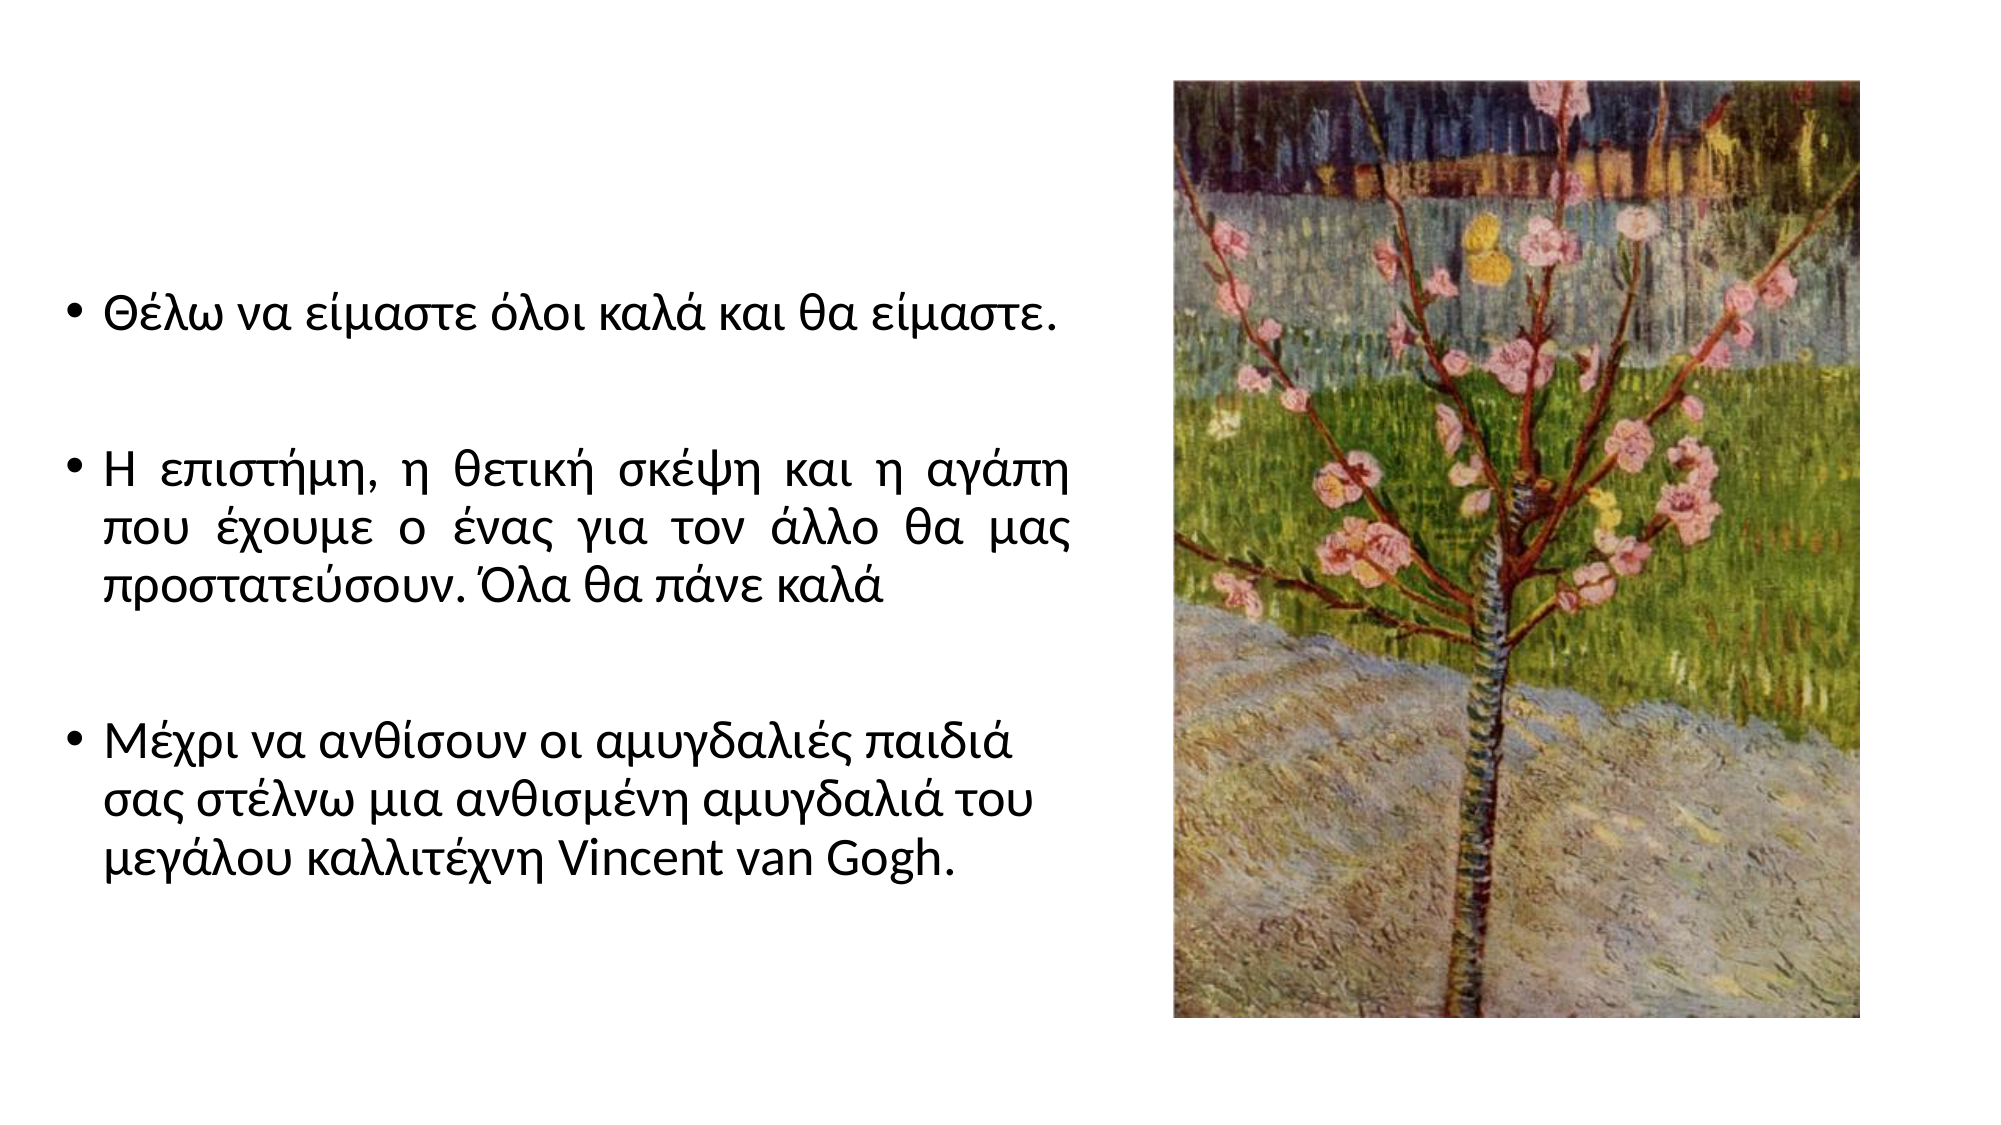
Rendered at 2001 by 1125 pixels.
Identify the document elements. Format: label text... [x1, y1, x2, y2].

list Θέλω να είμαστε όλοι καλά και θα είμαστε. H επιστήμη, η θετική σκέψη και η αγάπη που έχουμε ο ένας για τον άλλο θα μας προστατεύσουν. Όλα θα πάνε καλά Μέχρι να ανθίσουν οι αμυγδαλιές παιδιά σας στέλνω μια ανθισμένη αμυγδαλιά του μεγάλου καλλιτέχνη Vincent van Gogh. [50, 192, 1088, 906]
picture [1173, 80, 1860, 1018]
